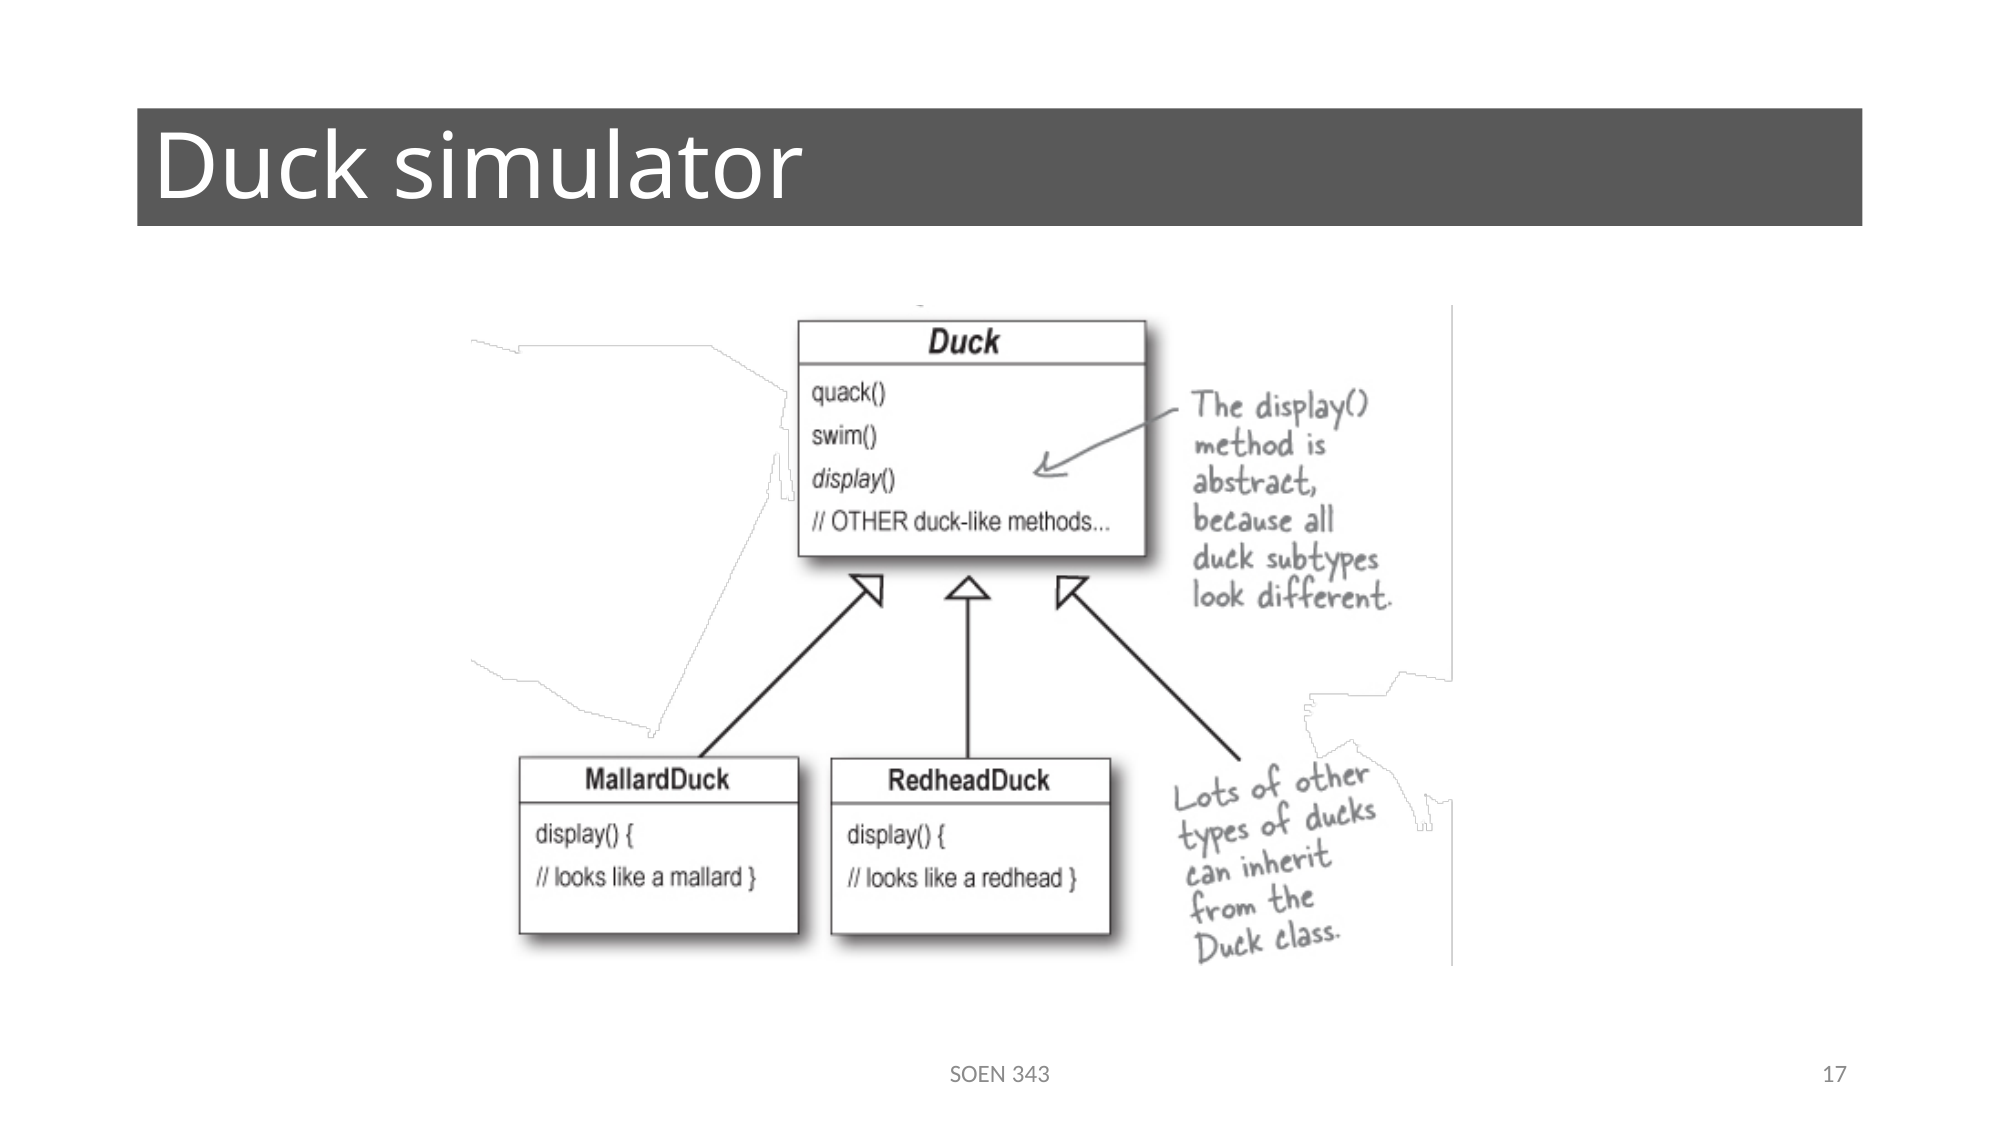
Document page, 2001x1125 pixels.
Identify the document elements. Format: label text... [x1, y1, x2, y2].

title Duck simulator [137, 59, 1863, 278]
picture [470, 305, 1529, 966]
footer SOEN 343 [662, 1042, 1338, 1103]
slide_number 17 [1412, 1042, 1863, 1103]
